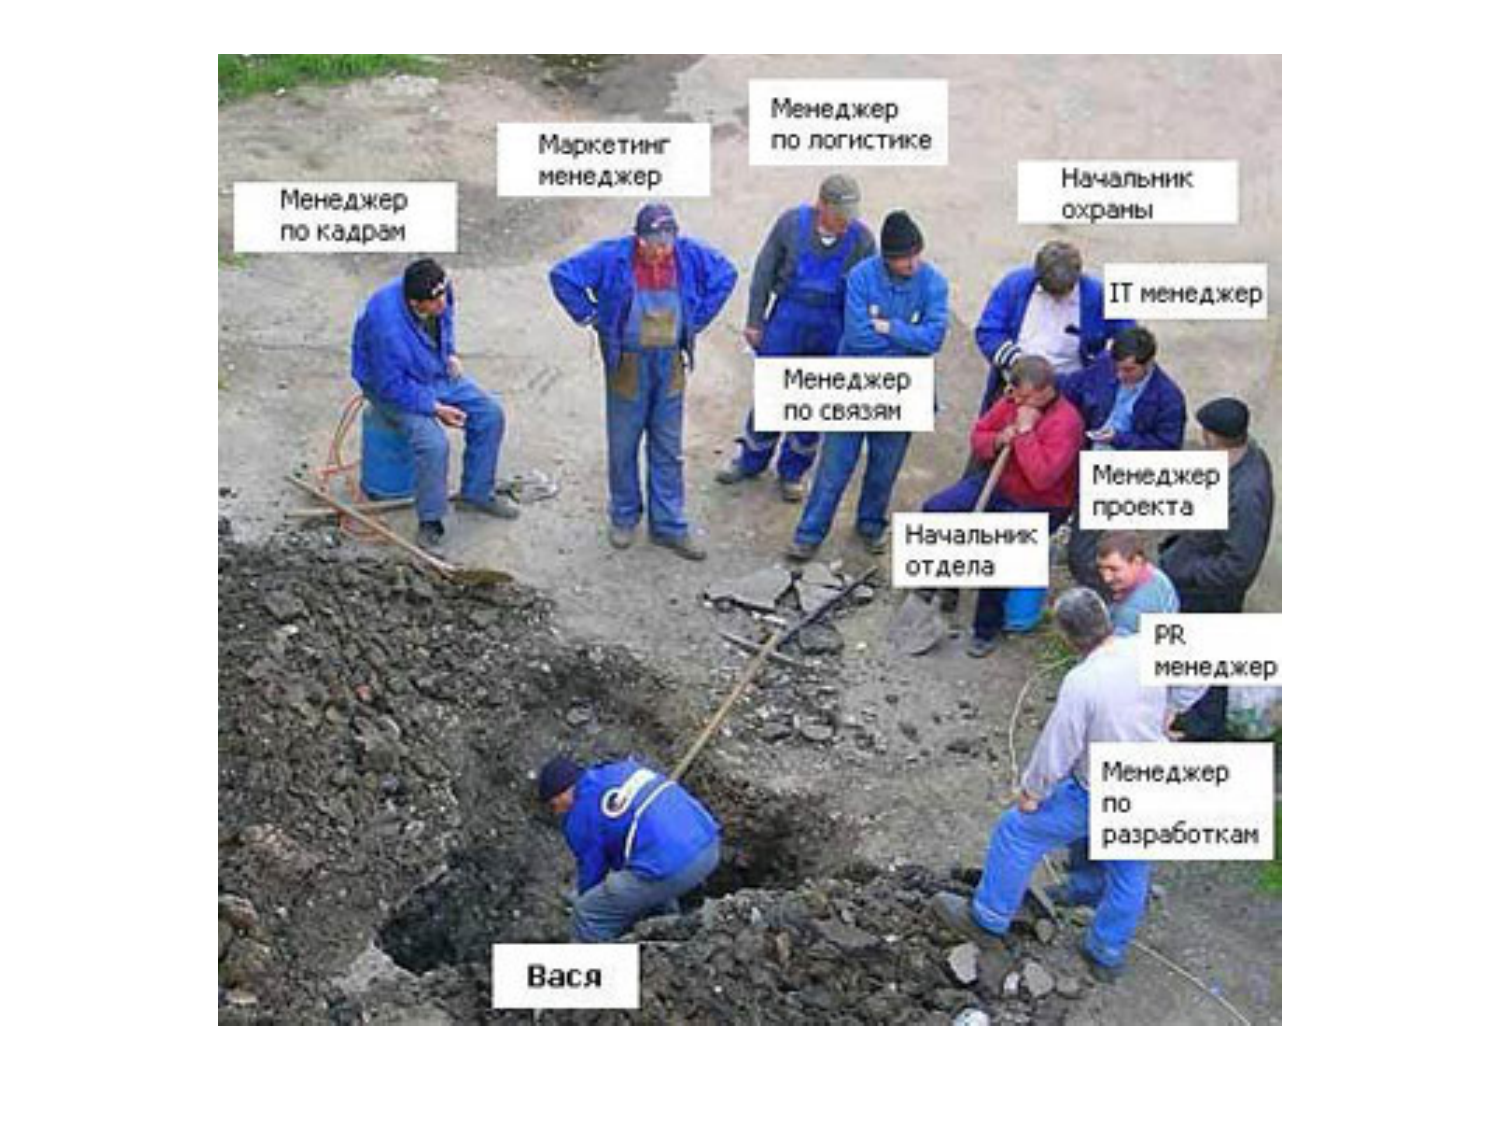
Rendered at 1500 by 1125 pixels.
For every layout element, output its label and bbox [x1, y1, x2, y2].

picture [218, 54, 1282, 1026]
